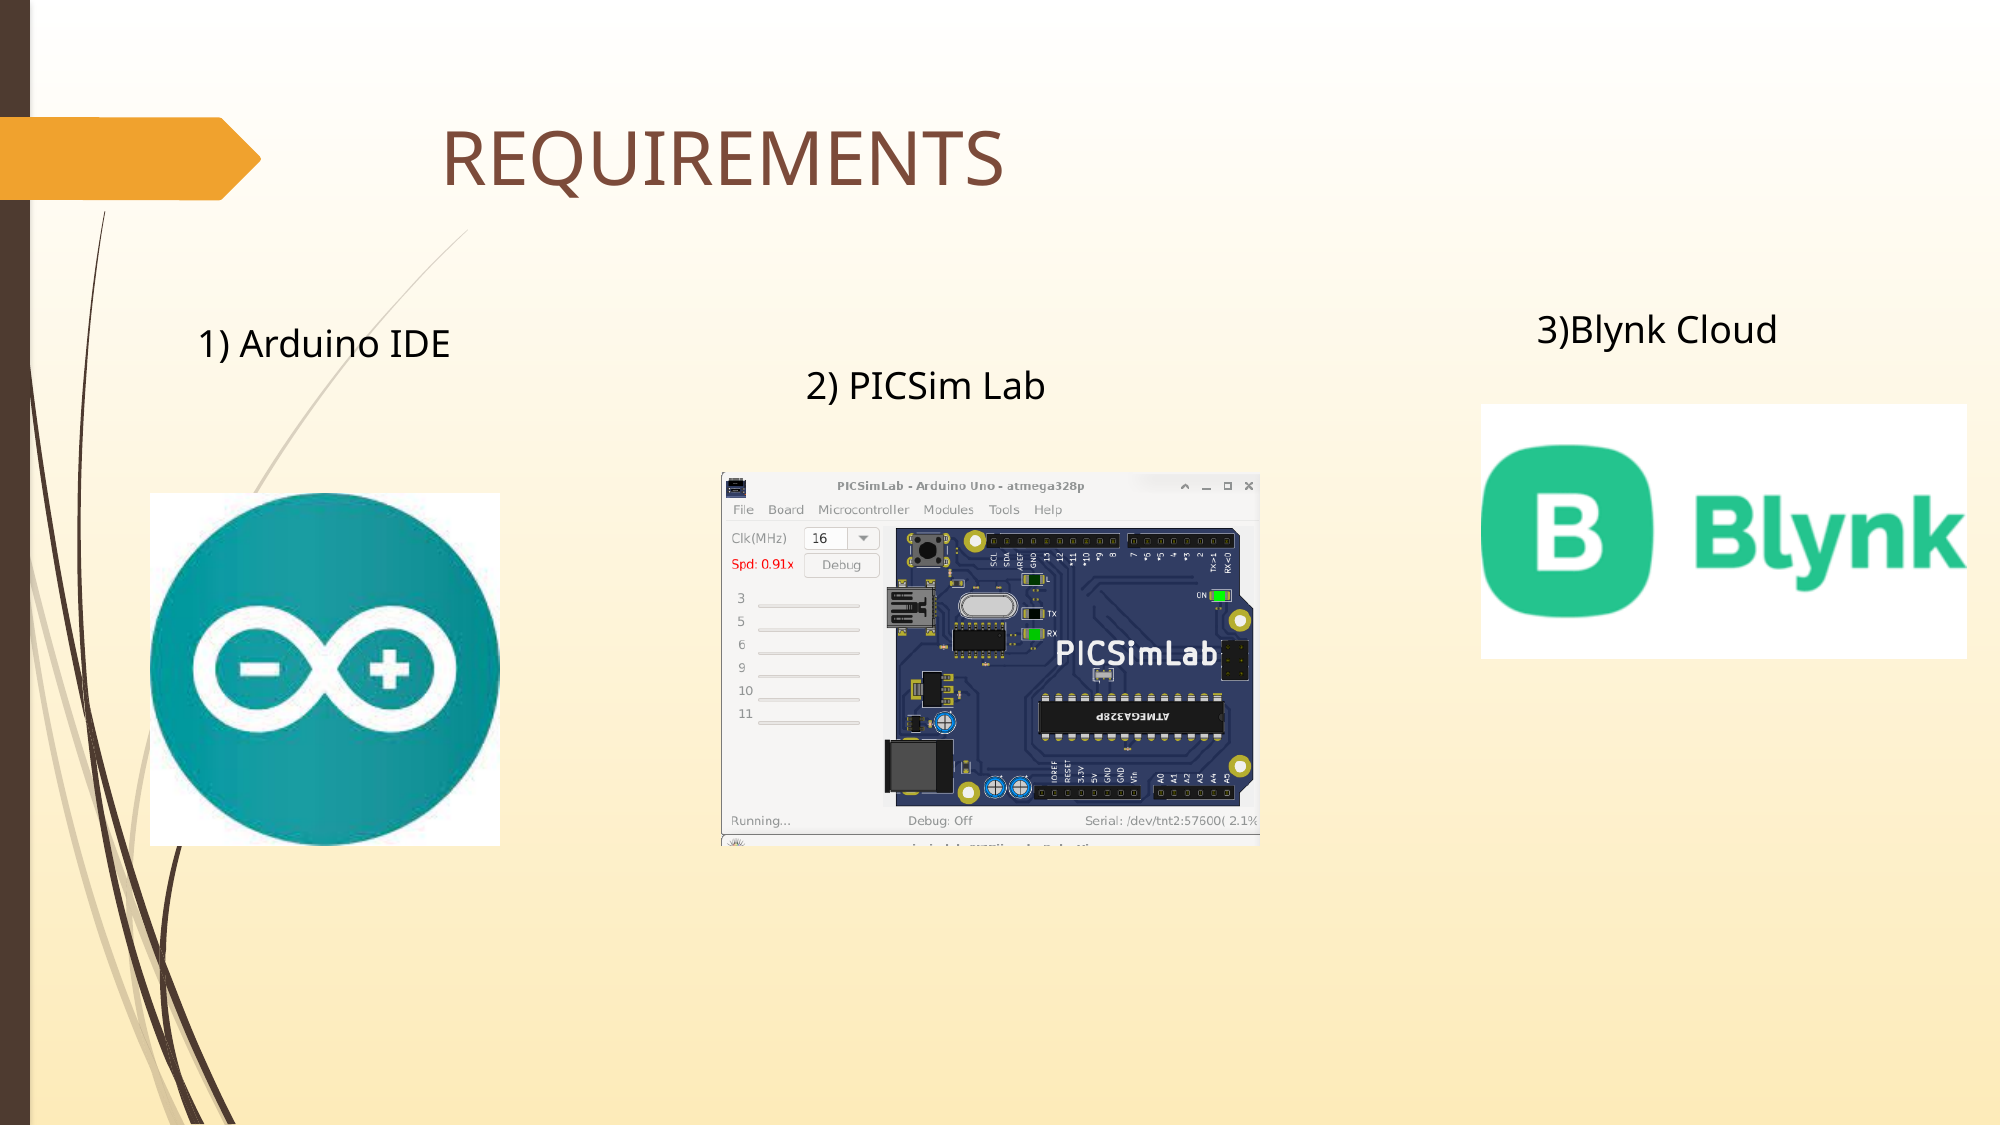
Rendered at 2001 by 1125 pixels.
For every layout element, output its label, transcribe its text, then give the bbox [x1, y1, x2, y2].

text_box 2) PICSim Lab [791, 354, 1099, 415]
picture [149, 493, 501, 846]
picture [1481, 403, 1967, 660]
title REQUIREMENTS [425, 102, 1888, 313]
picture [721, 471, 1261, 846]
text_box 3)Blynk Cloud [1522, 298, 1909, 359]
text_box 1) Arduino IDE [182, 312, 490, 373]
